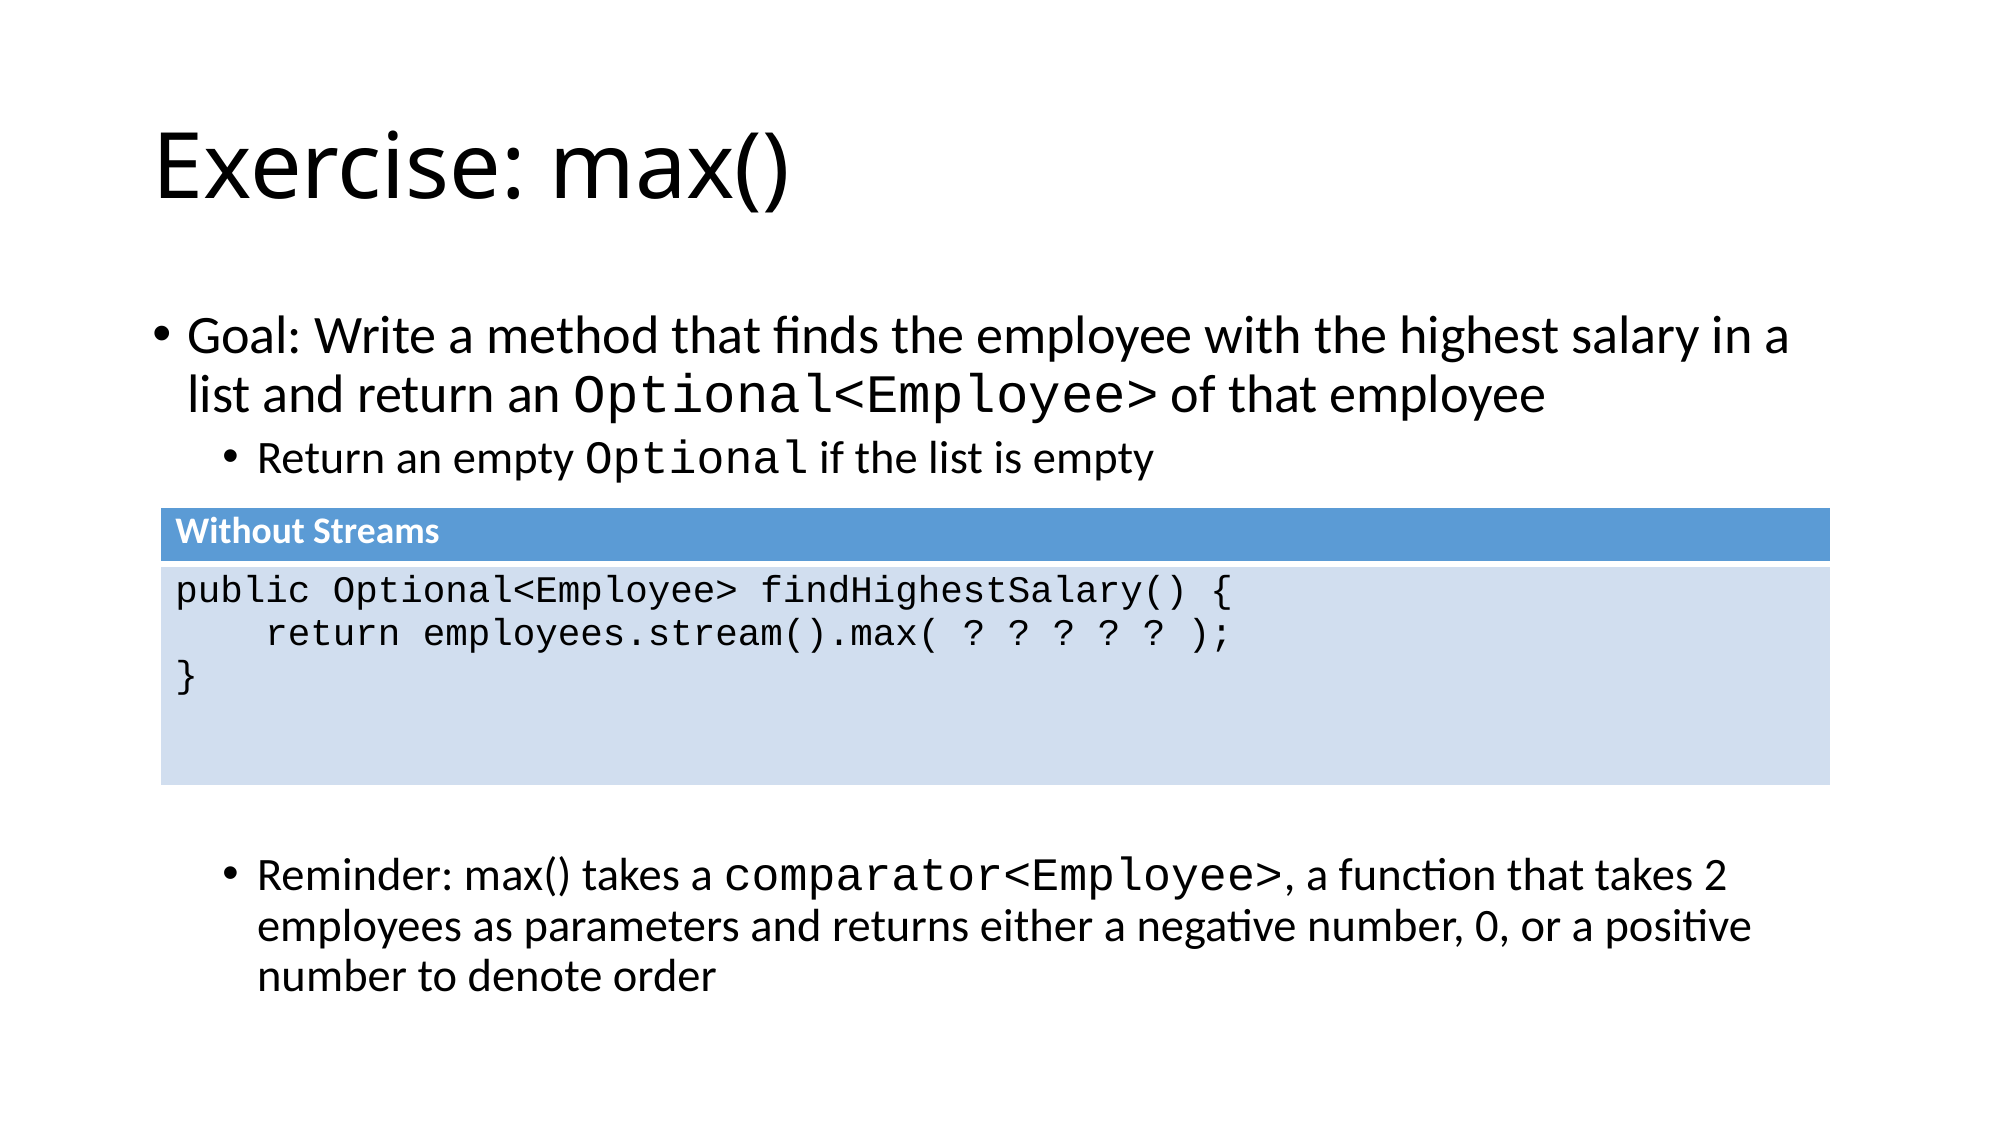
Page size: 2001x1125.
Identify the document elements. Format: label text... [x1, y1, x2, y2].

table_header Without Streams [161, 508, 1830, 561]
list Goal: Write a method that finds the employee with the highest salary in a list and return an Optional<Employee> of that employee Return an empty Optional if the list is empty Reminder: max() takes a comparator<Employee>, a function that takes 2 employees as parameters and returns either a negative number, 0, or a positive number to denote order [137, 299, 1863, 1014]
table_cell public Optional<Employee> findHighestSalary() { return employees.stream().max( ? ? ? ? ? ); } [161, 567, 1830, 785]
title Exercise: max() [137, 59, 1863, 278]
